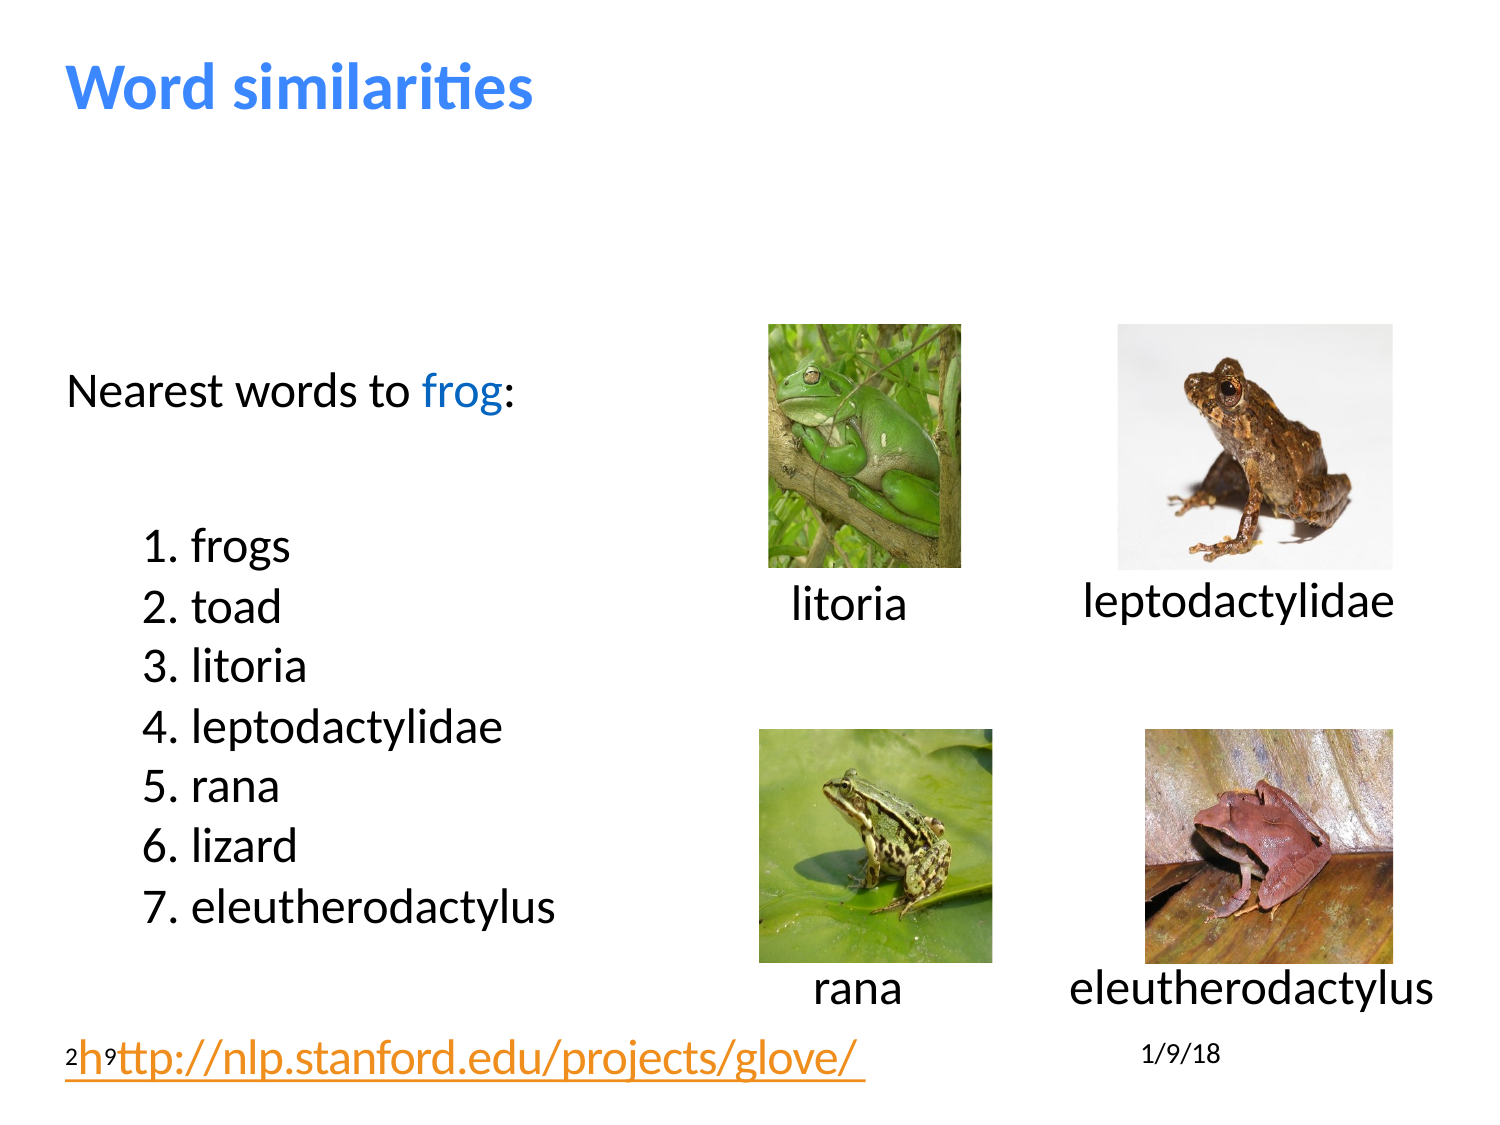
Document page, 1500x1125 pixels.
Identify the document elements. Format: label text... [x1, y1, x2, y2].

text_box frogs toad litoria leptodactylidae rana lizard eleutherodactylus [139, 510, 560, 934]
text_box [1117, 324, 1393, 570]
text_box [1145, 729, 1394, 918]
text_box rana 2h9ttp://nlp.stanford.edu/projects/glove/ [58, 942, 911, 1085]
text_box [759, 729, 993, 963]
text_box Nearest words to frog: [64, 355, 523, 418]
text_box eleutherodactylus 1/9/18 [1067, 918, 1439, 1070]
text_box leptodactylidae [1080, 565, 1399, 628]
text_box [768, 324, 962, 569]
text_box litoria [788, 569, 912, 631]
title Word similarities [62, 41, 541, 231]
